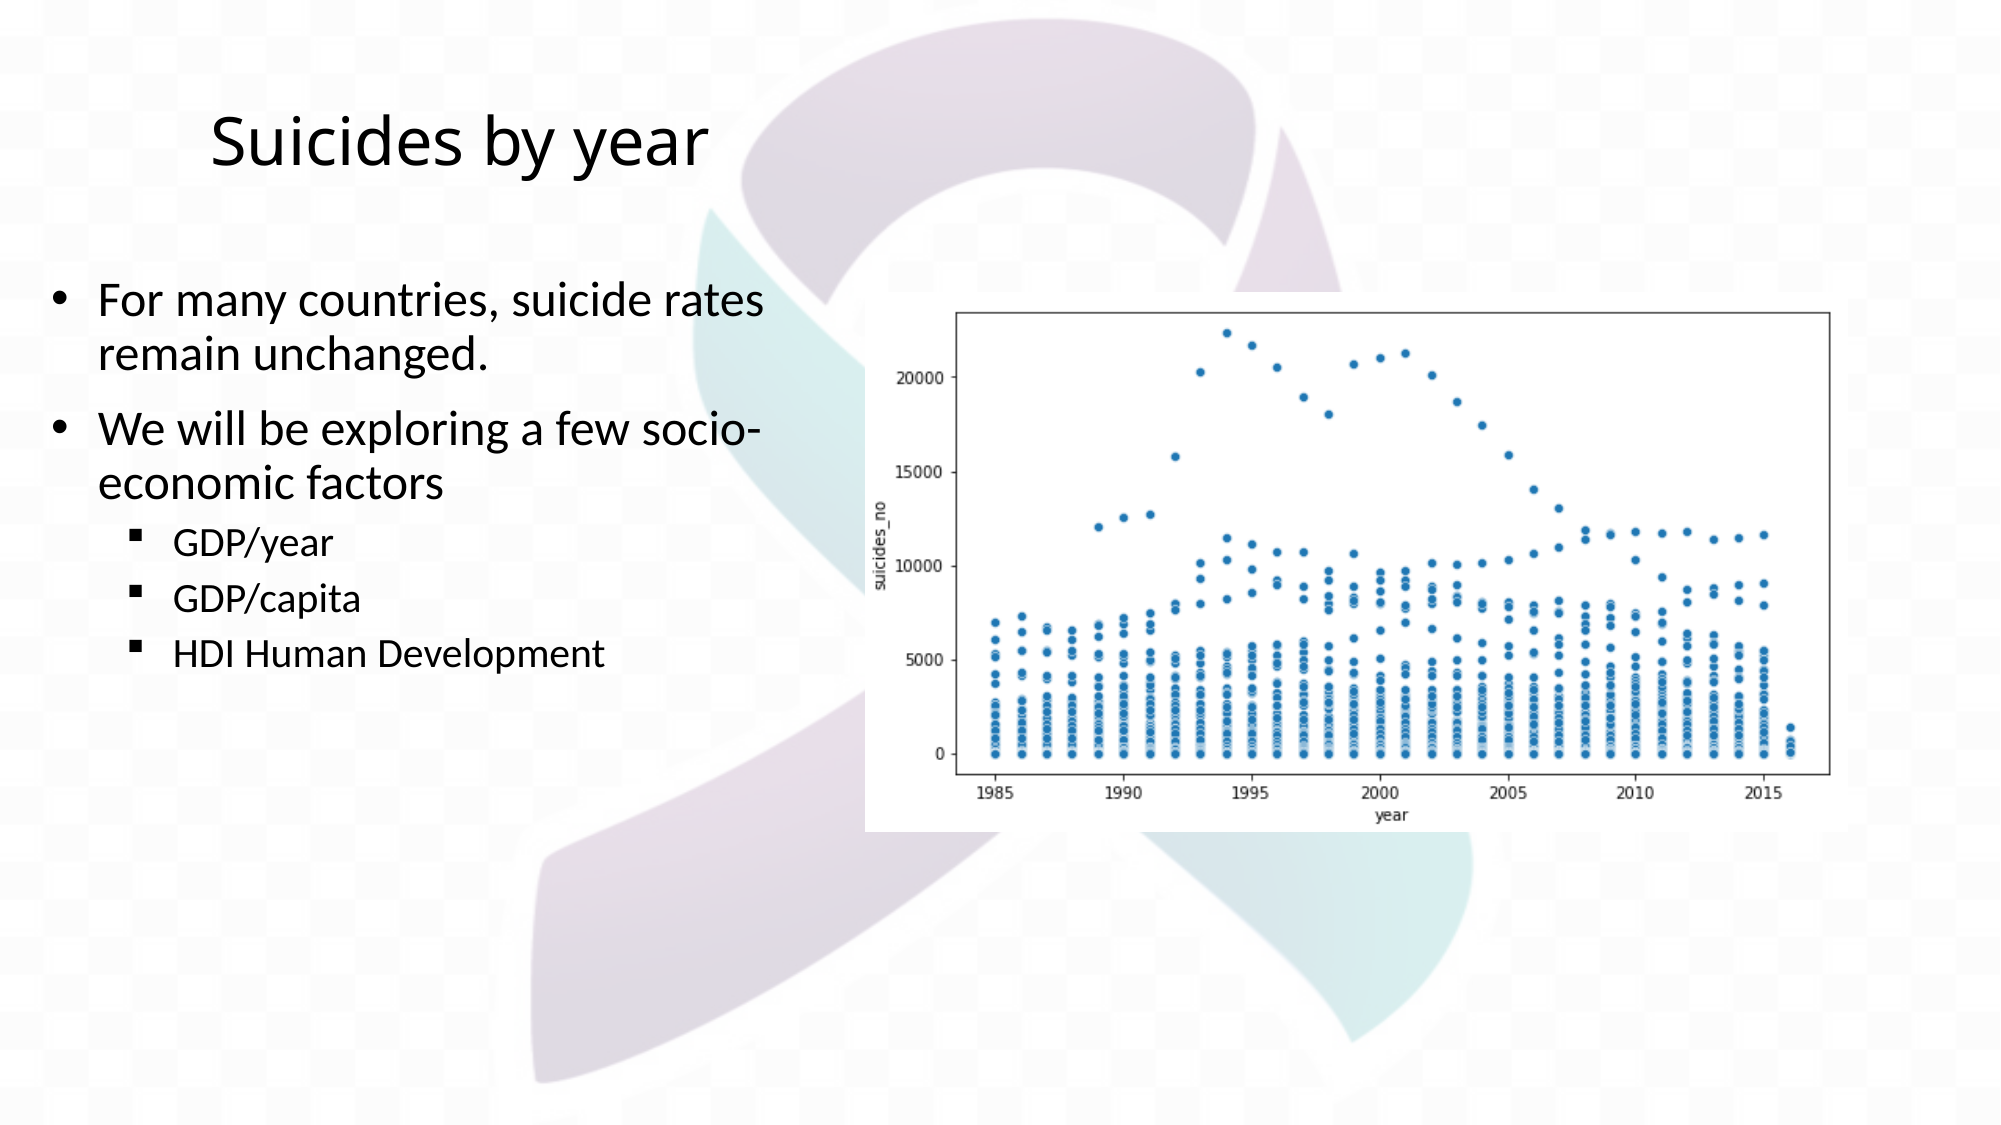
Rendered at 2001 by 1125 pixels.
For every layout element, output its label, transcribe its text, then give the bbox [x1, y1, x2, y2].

list For many countries, suicide rates remain unchanged. We will be exploring a few socio-economic factors GDP/year GDP/capita HDI Human Development [35, 266, 828, 1041]
title Suicides by year [137, 84, 783, 188]
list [865, 292, 1848, 832]
